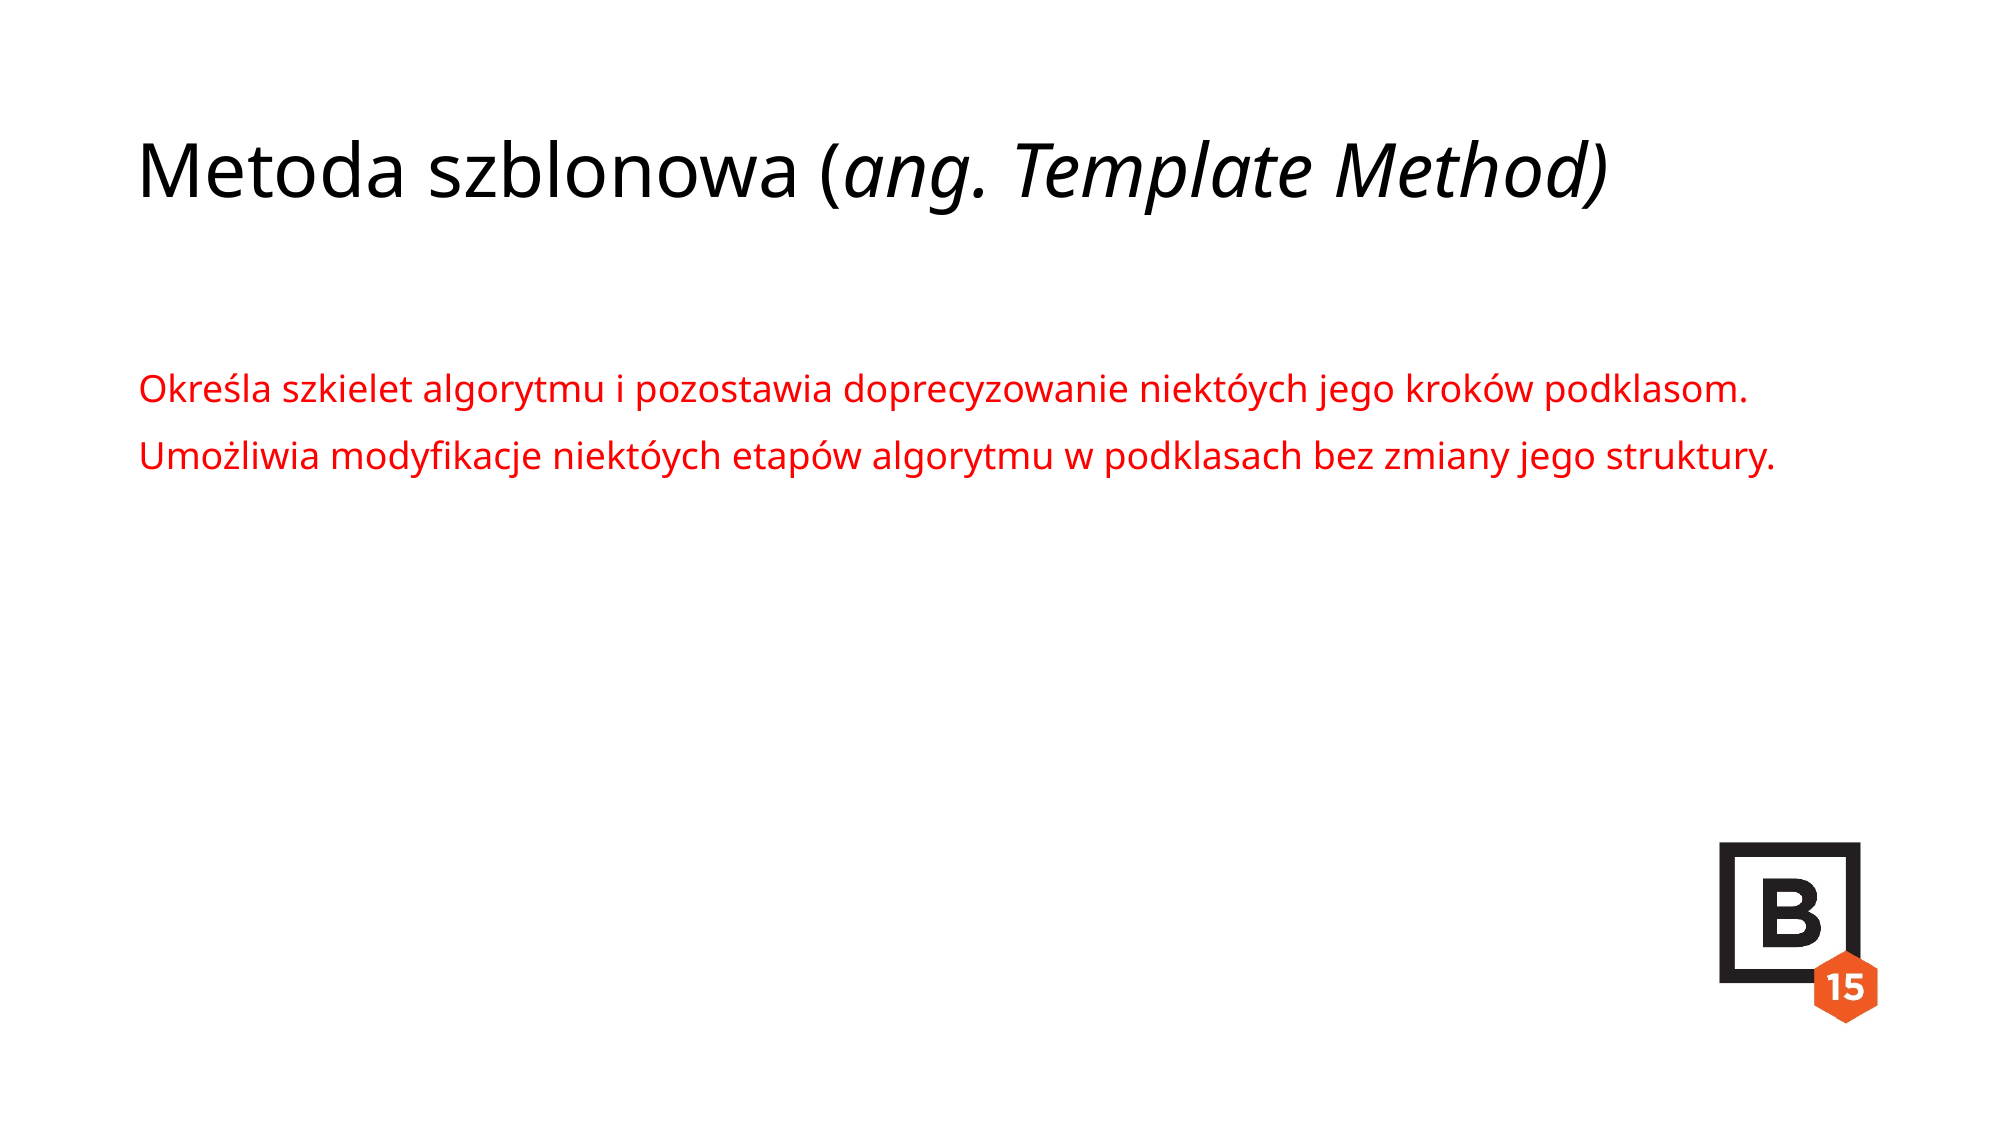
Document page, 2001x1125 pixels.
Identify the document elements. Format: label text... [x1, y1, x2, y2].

list Metoda szblonowa (ang. Template Method) [122, 124, 1881, 221]
list Określa szkielet algorytmu i pozostawia doprecyzowanie niektóych jego kroków podklasom. Umożliwia modyfikacje niektóych etapów algorytmu w podklasach bez zmiany jego struktury. [123, 268, 1883, 814]
picture [1717, 841, 1879, 1025]
